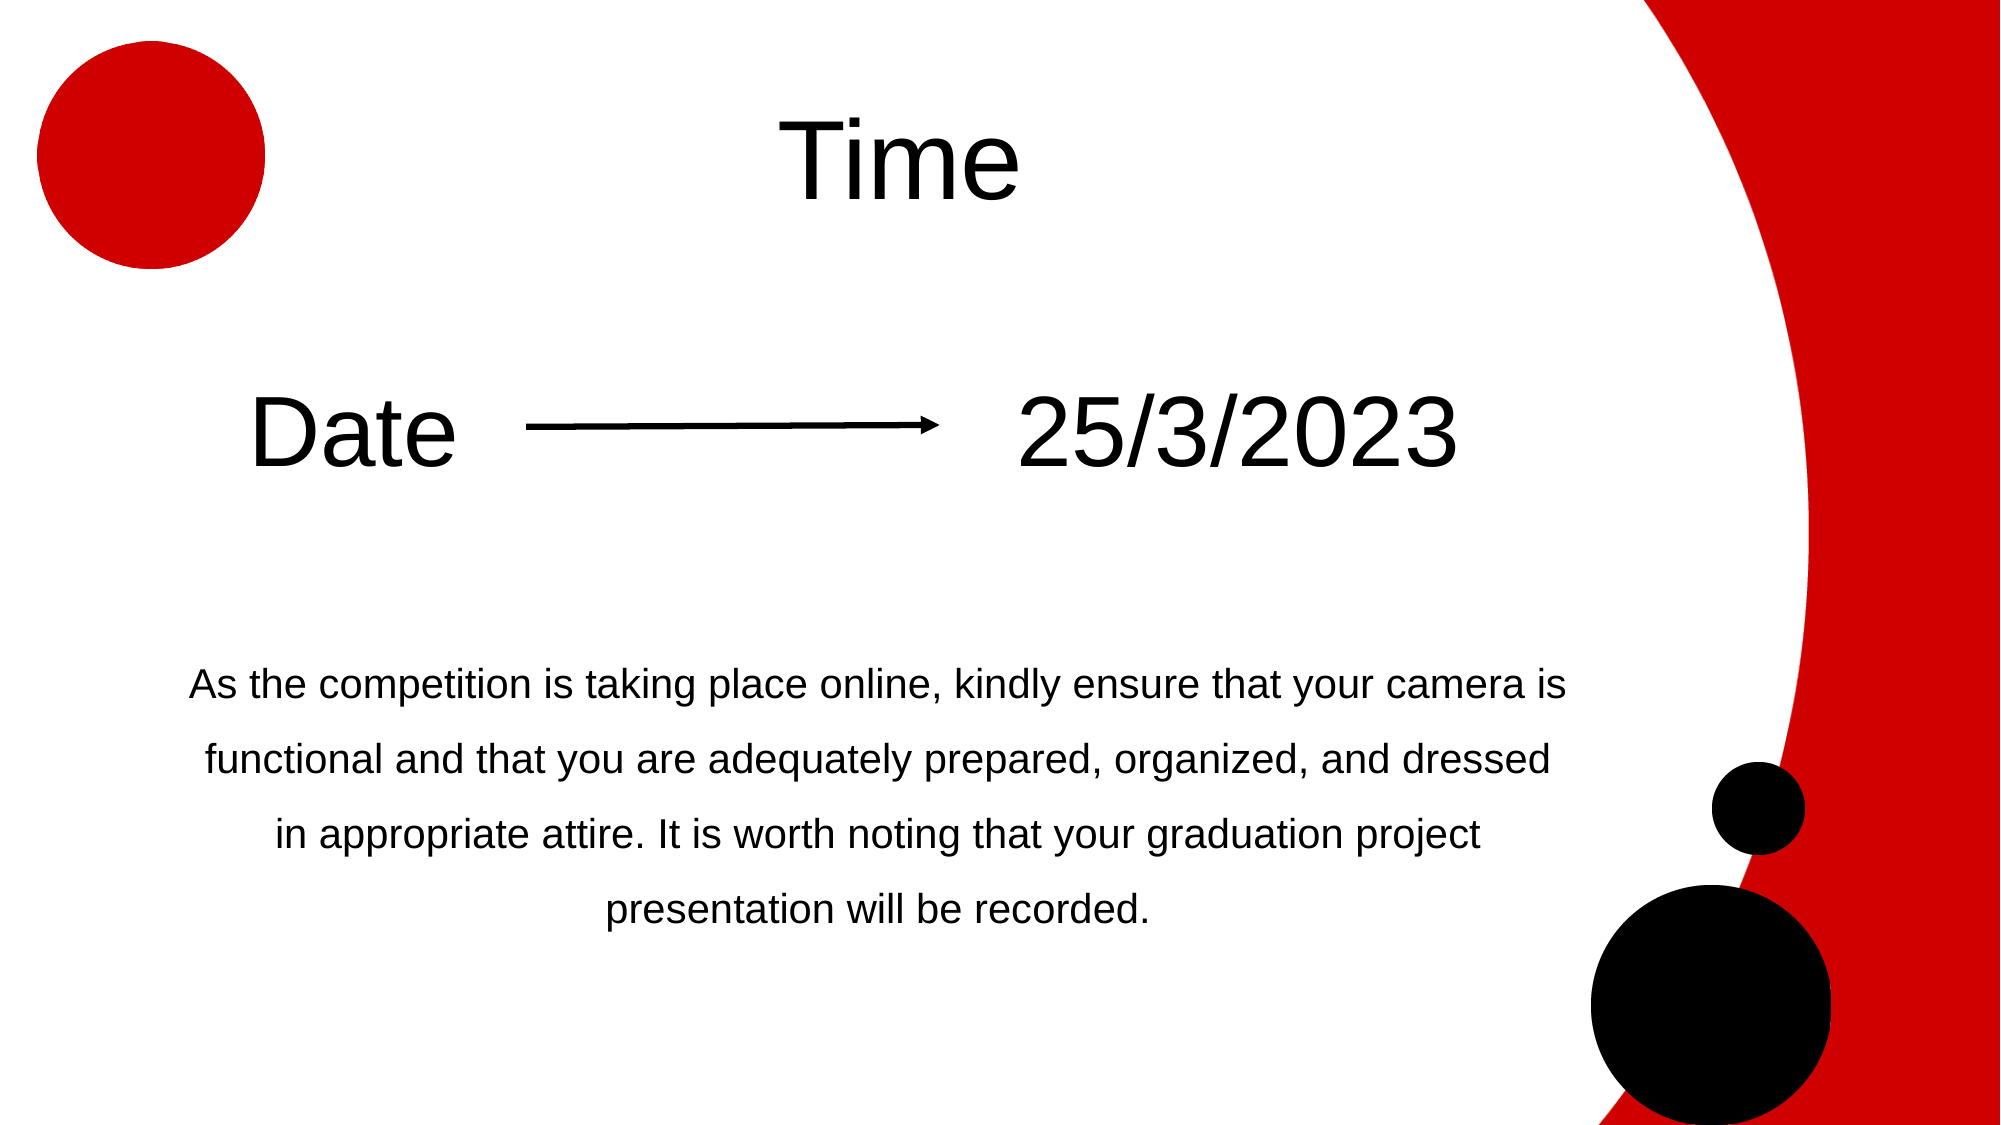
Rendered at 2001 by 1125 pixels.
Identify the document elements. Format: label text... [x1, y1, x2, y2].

text_box Date [180, 359, 527, 495]
text_box 25/3/2023 [840, 359, 1593, 495]
picture [1590, 0, 2000, 1125]
text_box Time [327, 79, 1474, 230]
picture [37, 40, 266, 270]
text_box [525, 424, 940, 428]
text_box As the competition is taking place online, kindly ensure that your camera is functional and that you are adequately prepared, organized, and dressed in appropriate attire. It is worth noting that your graduation project presentation will be recorded. [169, 624, 1588, 940]
